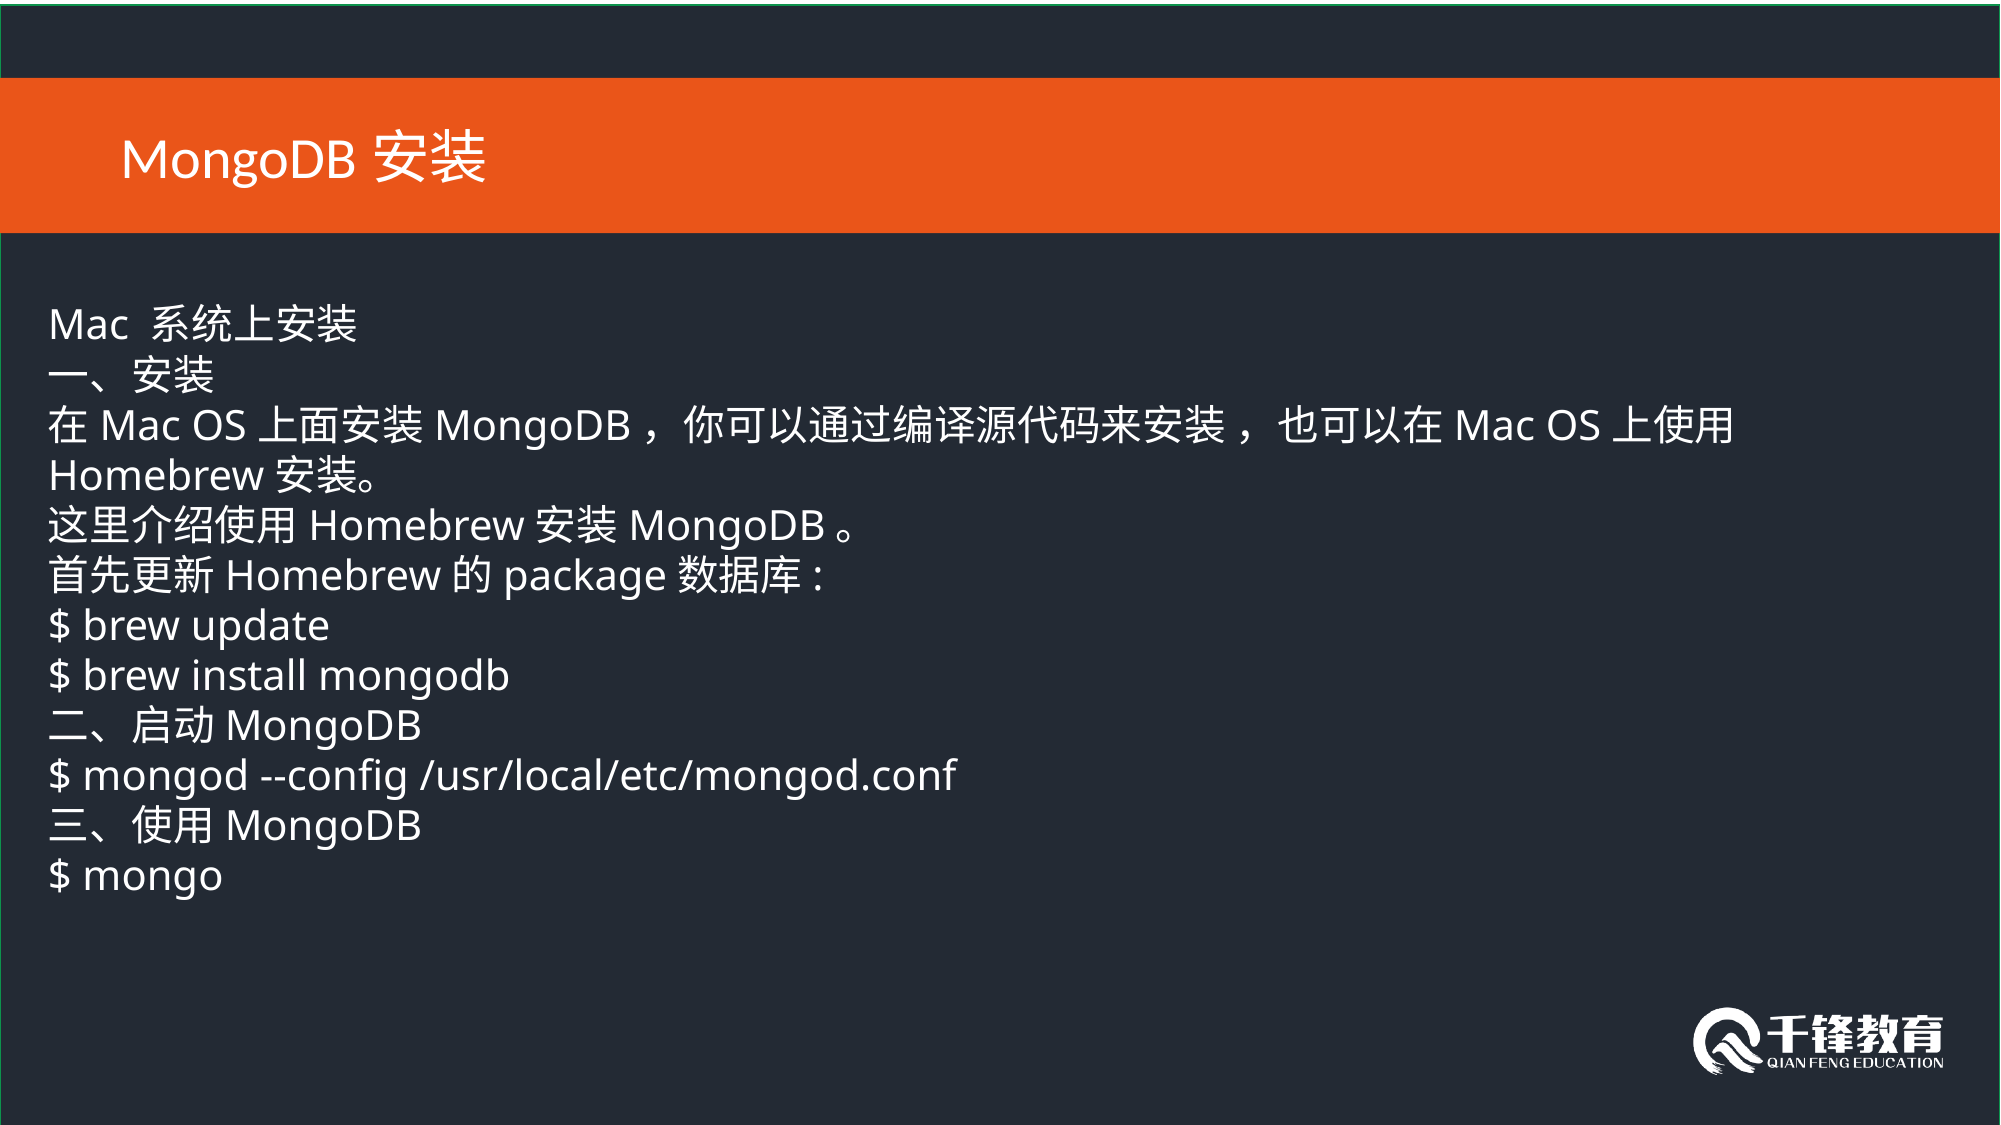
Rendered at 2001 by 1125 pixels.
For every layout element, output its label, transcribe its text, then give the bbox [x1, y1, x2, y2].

text_box Mac 系统上安装 一、安装 在Mac OS上面安装MongoDB，你可以通过编译源代码来安装 ，也可以在Mac OS上使用Homebrew安装。 这里介绍使用Homebrew安装MongoDB。 首先更新Homebrew的package数据库: $ brew update $ brew install mongodb 二、启动MongoDB $ mongod --config /usr/local/etc/mongod.conf 三、使用MongoDB $ mongo [33, 291, 1967, 906]
picture [1691, 1002, 1948, 1080]
text_box [0, 234, 2000, 1125]
text_box MongoDB安装 [106, 112, 1079, 198]
text_box [0, 4, 2000, 77]
text_box [0, 77, 2000, 234]
